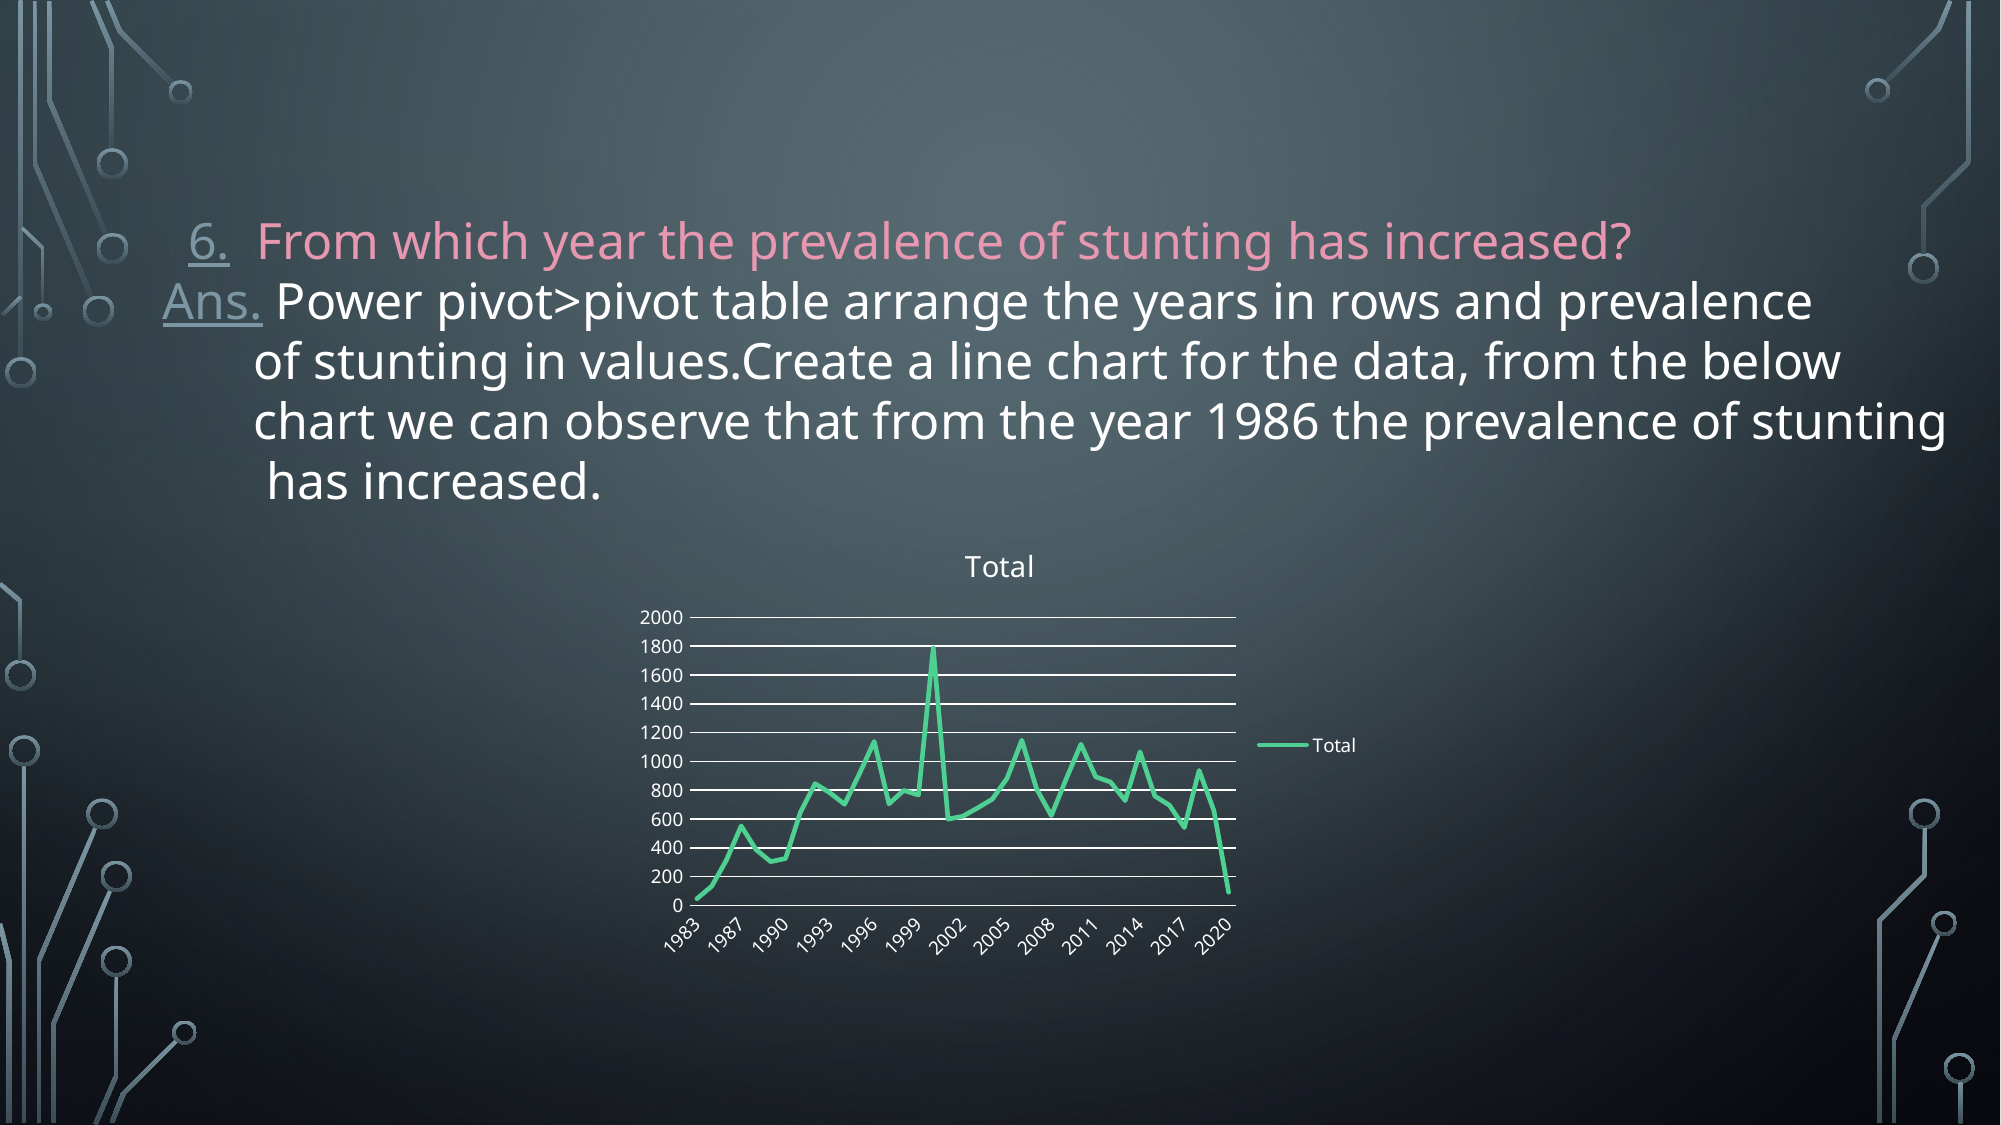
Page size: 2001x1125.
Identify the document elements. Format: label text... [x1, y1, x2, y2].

text_box 6. From which year the prevalence of stunting has increased? Ans. Power pivot>pivot table arrange the years in rows and prevalence of stunting in values.Create a line chart for the data, from the below chart we can observe that from the year 1986 the prevalence of stunting has increased. [147, 201, 1965, 517]
chart [624, 519, 1376, 971]
